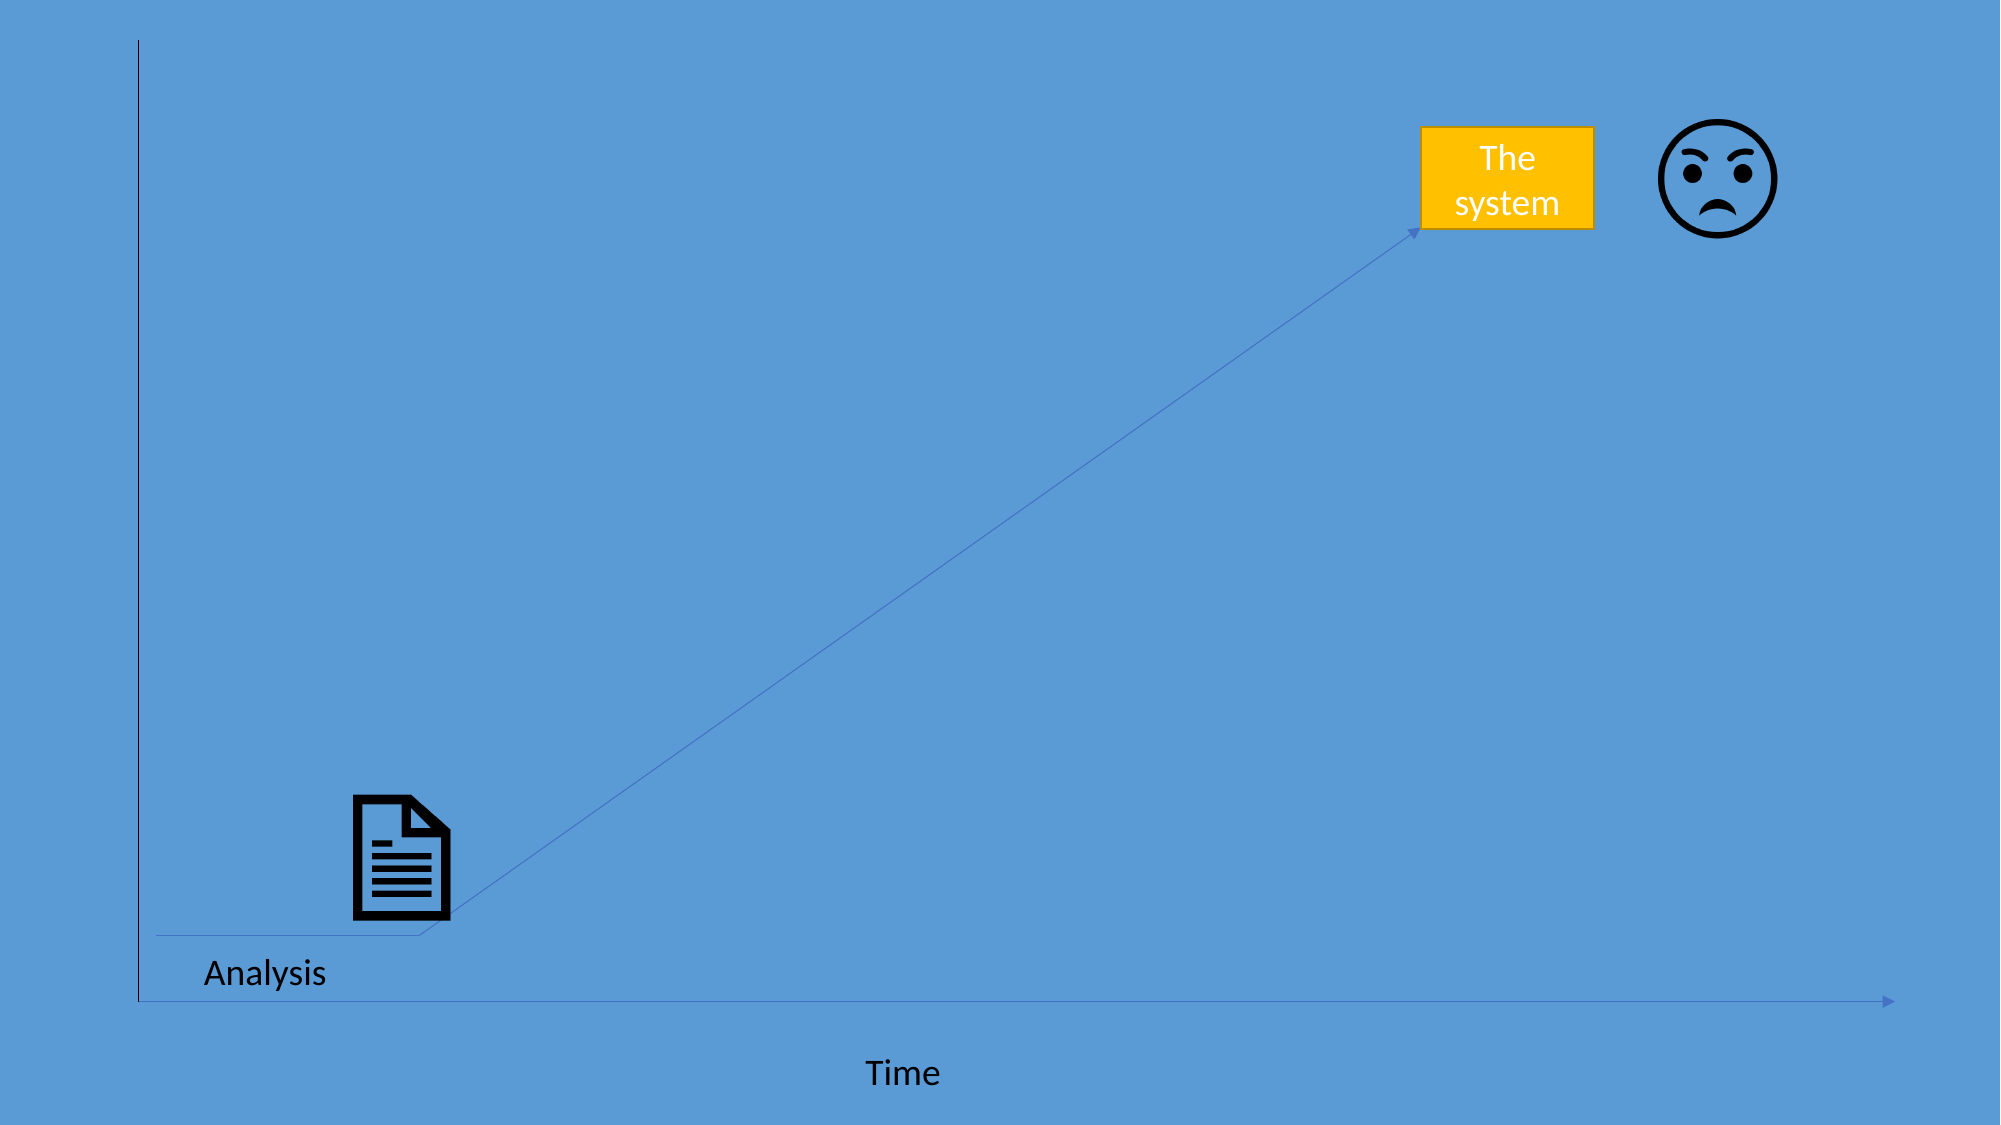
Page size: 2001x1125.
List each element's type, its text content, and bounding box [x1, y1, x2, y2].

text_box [419, 227, 1421, 936]
picture [1642, 103, 1793, 254]
text_box Analysis [189, 940, 342, 1001]
text_box Time [850, 1040, 956, 1100]
text_box The system [1420, 126, 1595, 230]
picture [326, 782, 477, 933]
